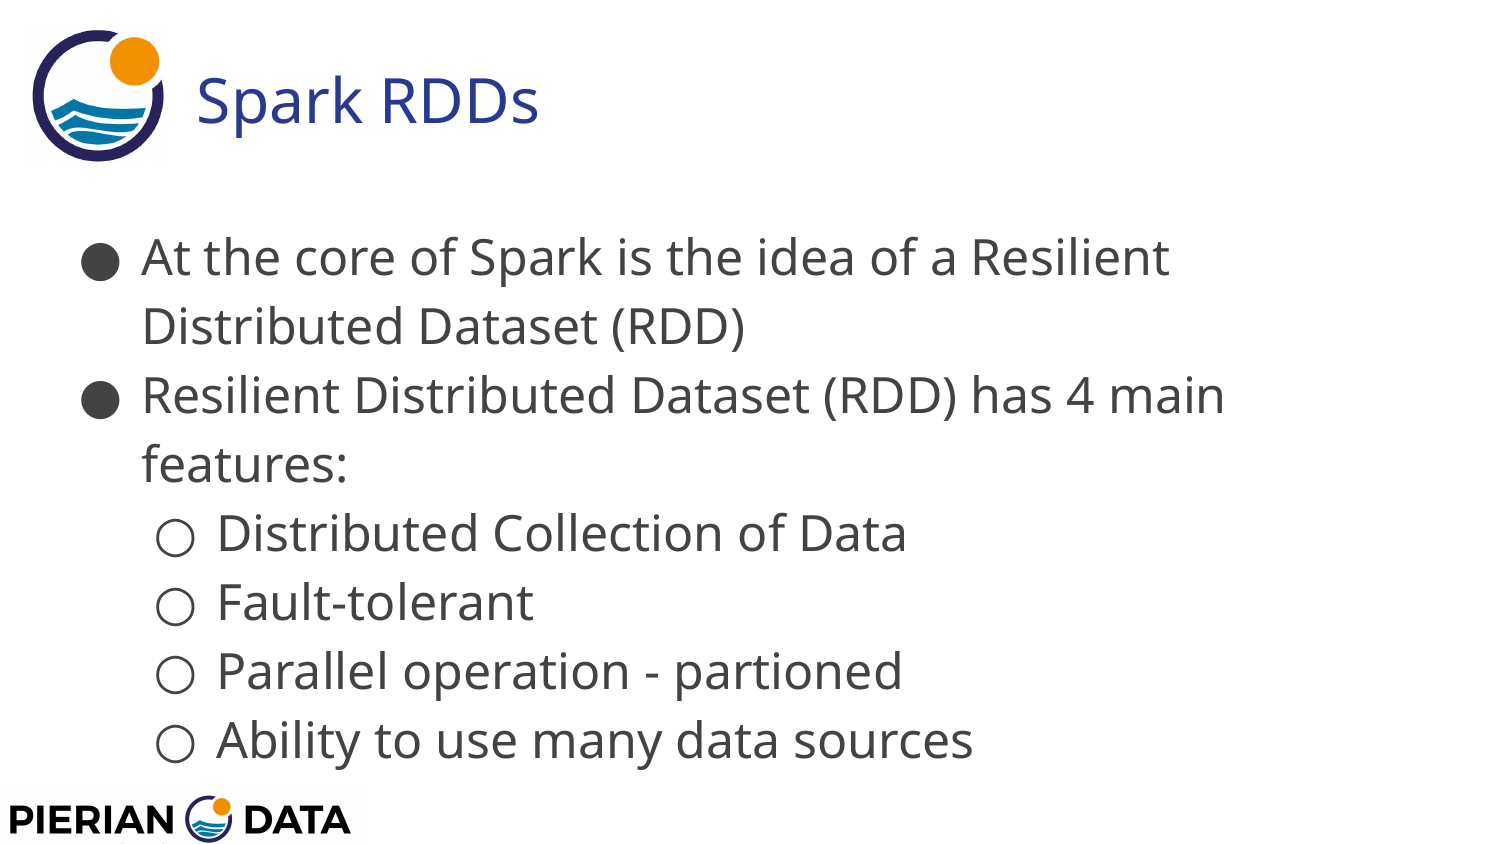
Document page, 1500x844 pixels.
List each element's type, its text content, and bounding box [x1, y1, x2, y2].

text_box [176, 34, 1330, 157]
picture [24, 24, 172, 167]
text_box At the core of Spark is the idea of a Resilient Distributed Dataset (RDD) Resilient Distributed Dataset (RDD) has 4 main features: Distributed Collection of Data Fault-tolerant Parallel operation - partioned Ability to use many data sources [51, 201, 1449, 750]
text_box Spark RDDs [181, 45, 1500, 146]
picture [0, 787, 368, 844]
